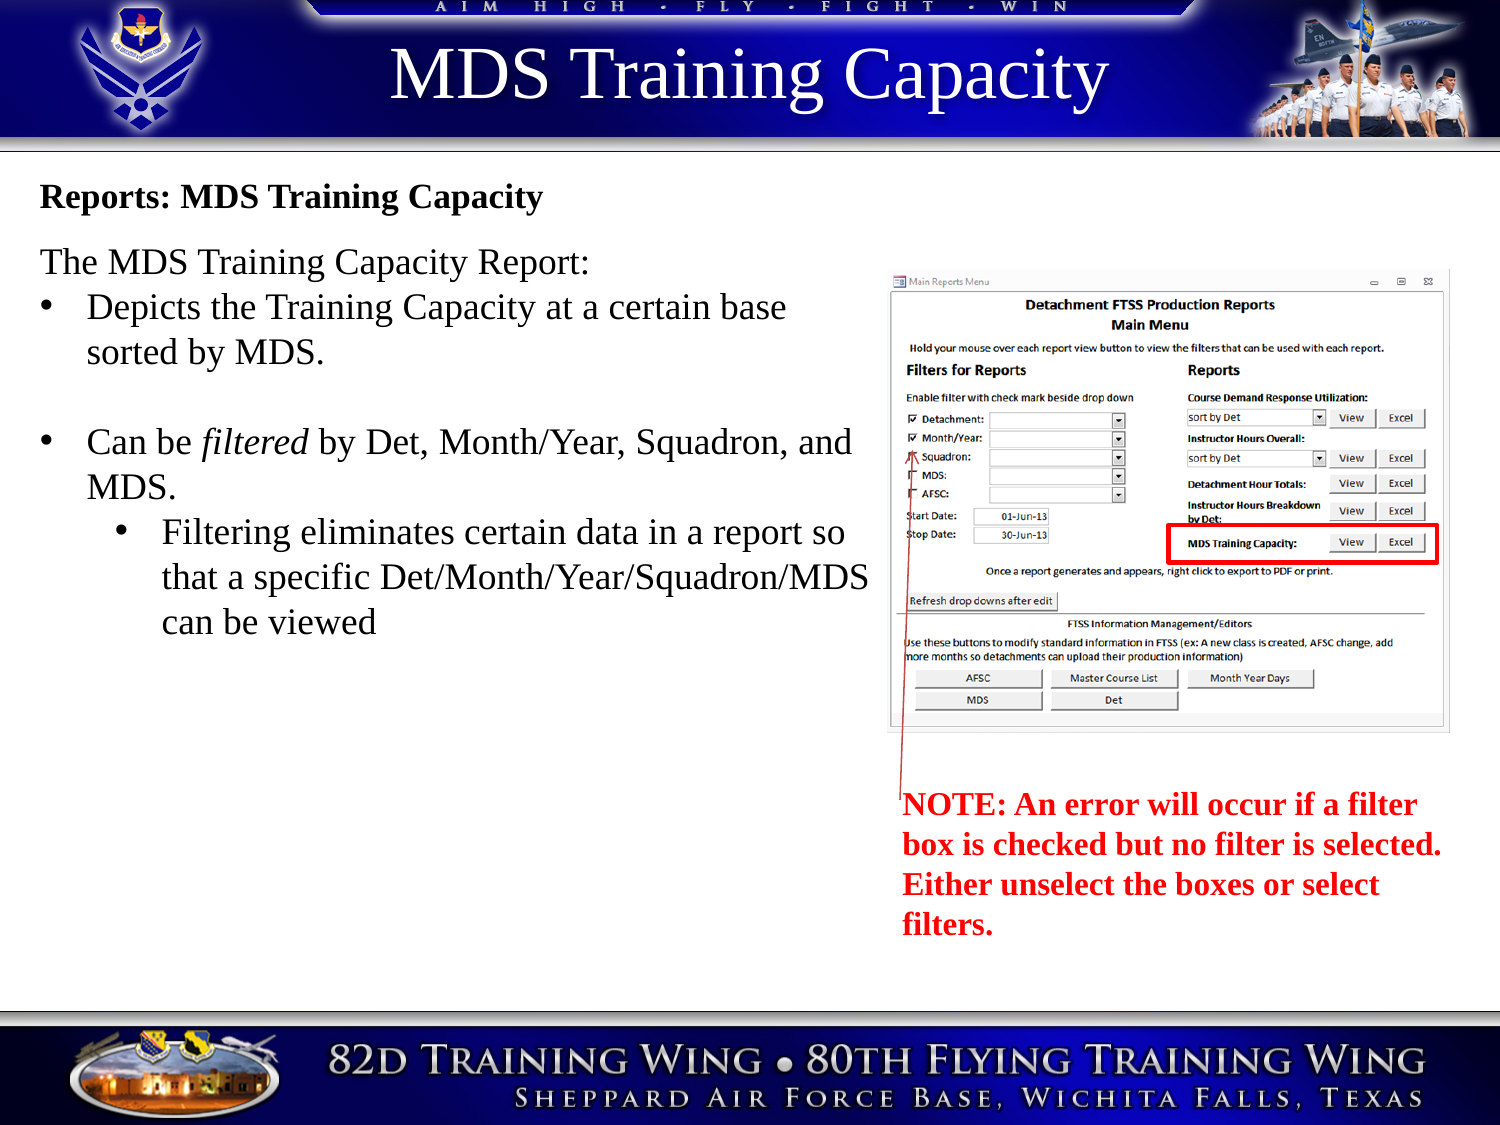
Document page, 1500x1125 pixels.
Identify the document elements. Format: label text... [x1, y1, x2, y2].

text_box Reports: MDS Training Capacity [24, 166, 794, 229]
title MDS Training Capacity [0, 0, 1500, 138]
text_box NOTE: An error will occur if a filter box is checked but no filter is selected. Either unselect the boxes or select filters. [887, 774, 1463, 950]
text_box The MDS Training Capacity Report: Depicts the Training Capacity at a certain base sorted by MDS. Can be filtered by Det, Month/Year, Squadron, and MDS. Filtering eliminates certain data in a report so that a specific Det/Month/Year/Squadron/MDS can be viewed [24, 229, 888, 694]
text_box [899, 449, 913, 801]
picture [0, 138, 1500, 153]
picture [0, 1011, 1500, 1125]
picture [887, 269, 1450, 733]
